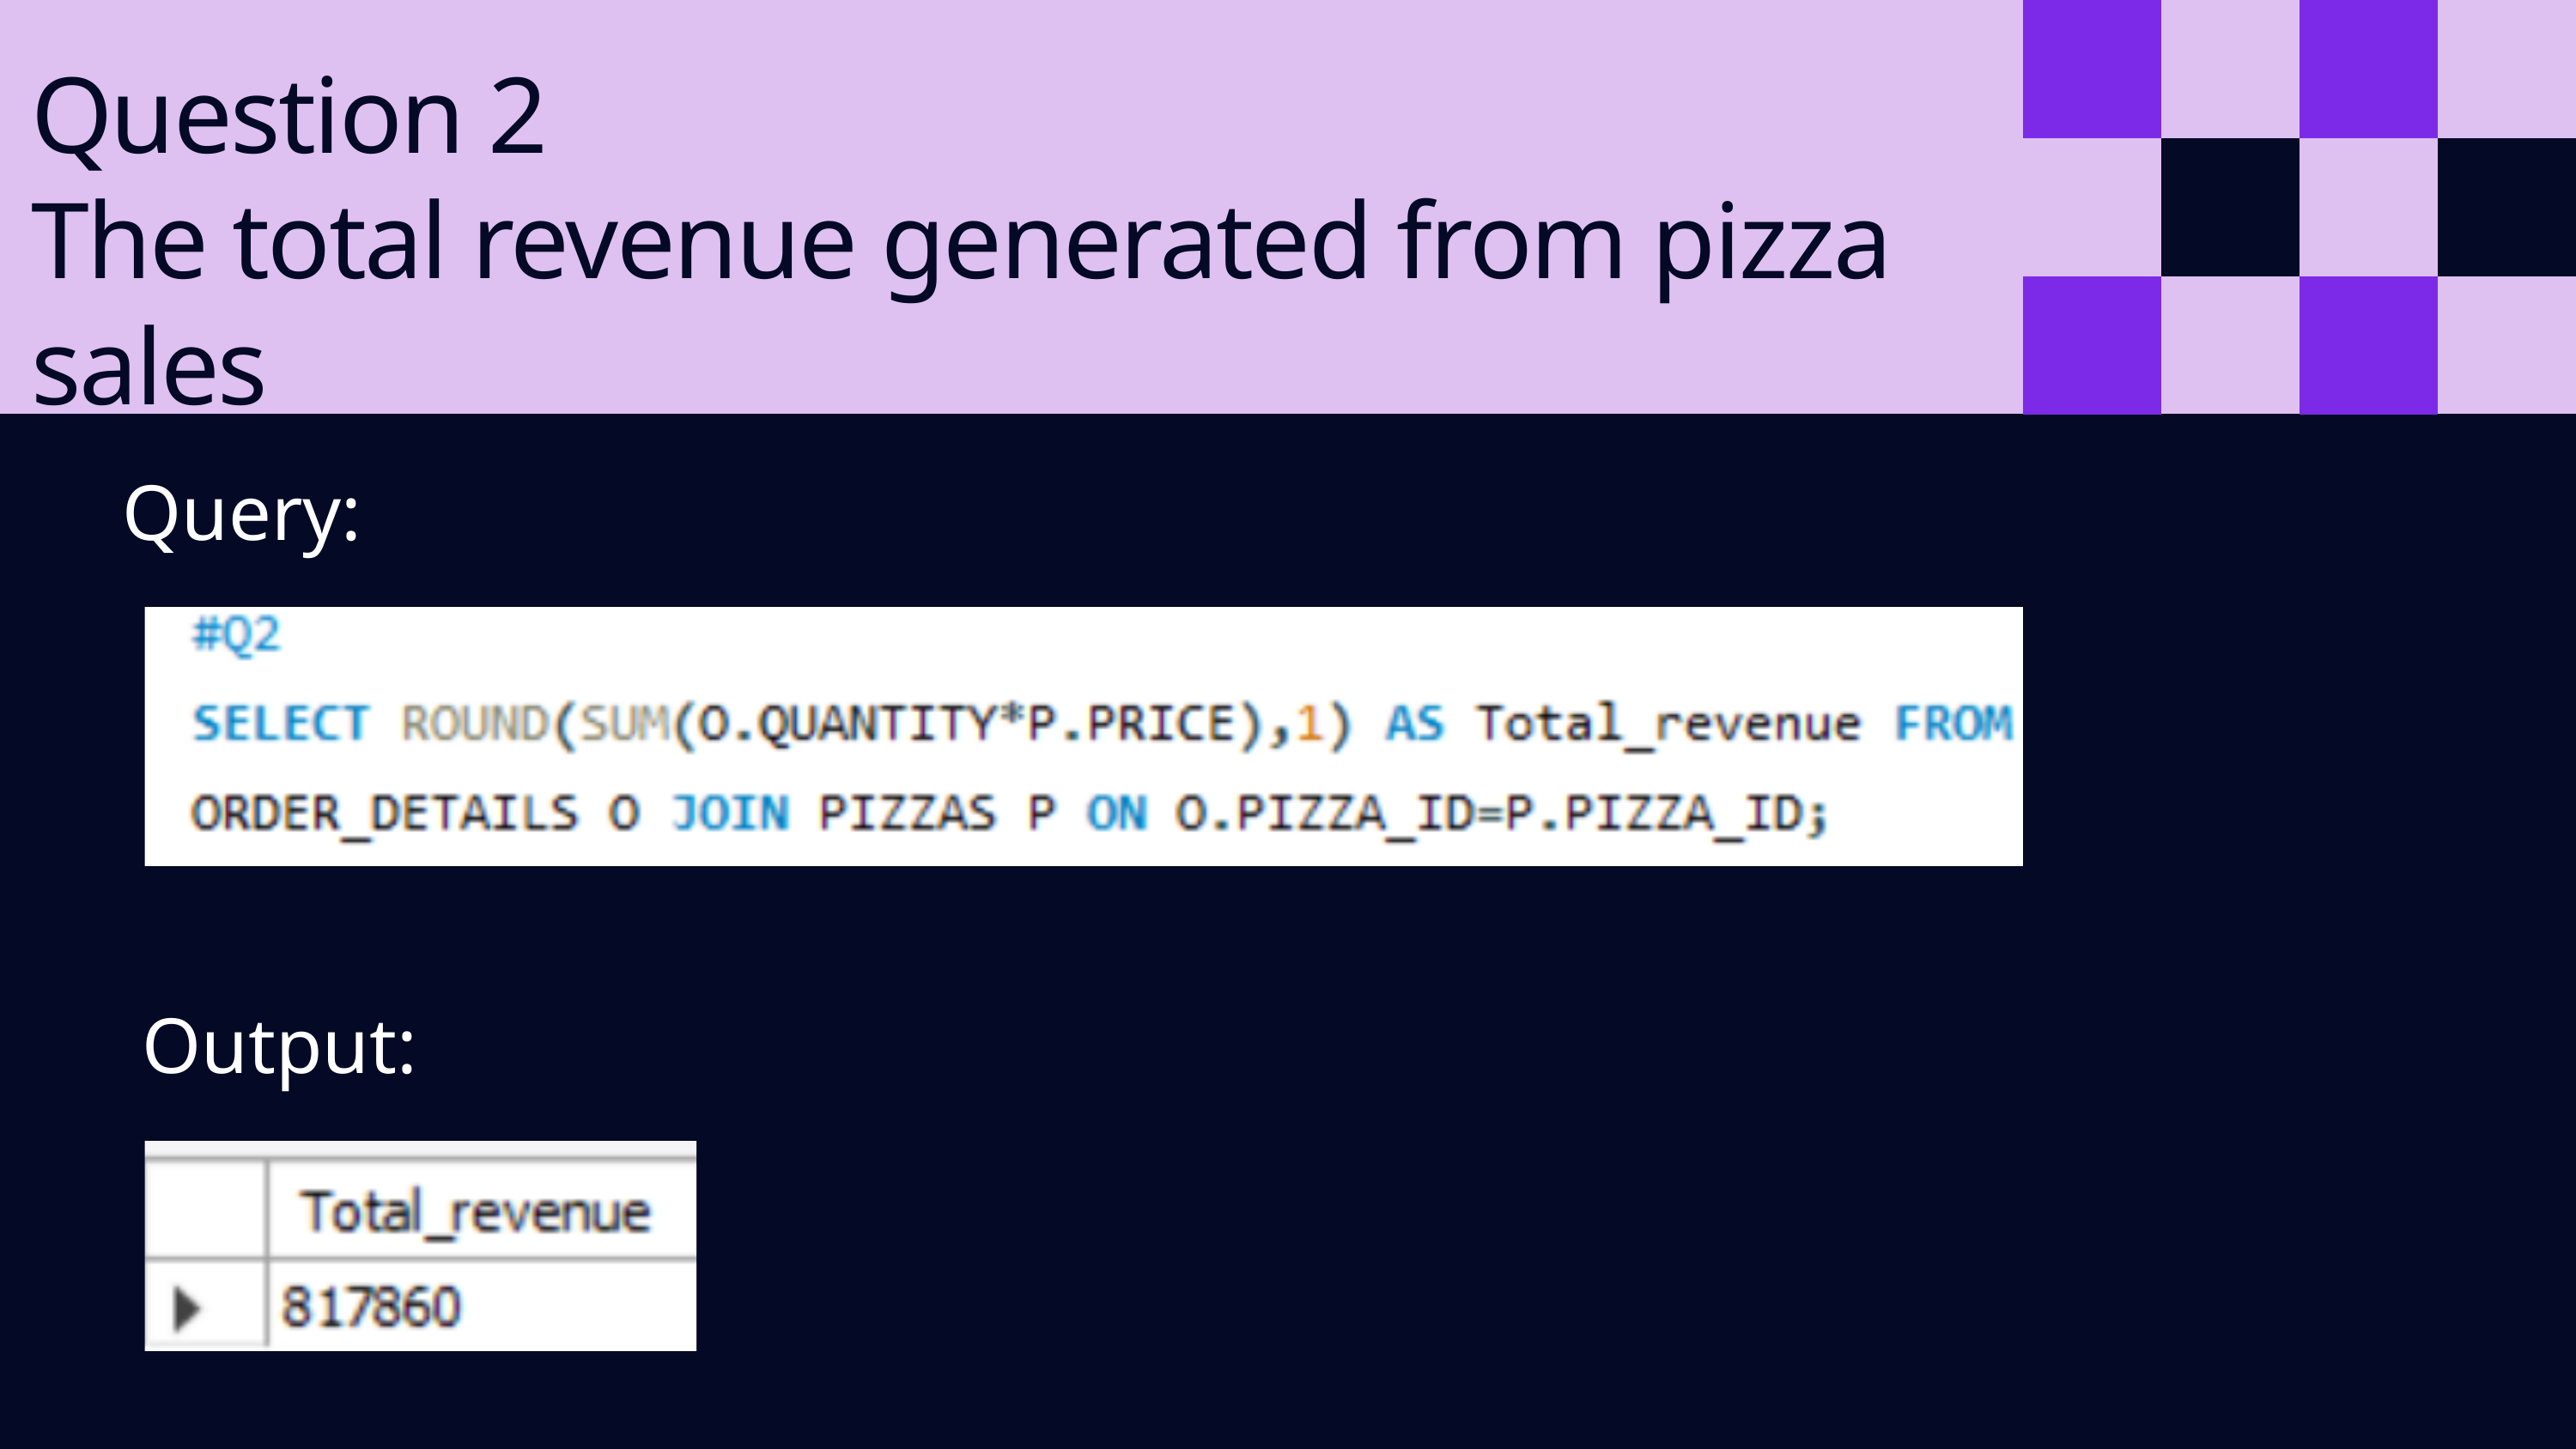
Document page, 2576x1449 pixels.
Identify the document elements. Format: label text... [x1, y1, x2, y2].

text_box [2022, 0, 2300, 277]
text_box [2302, 0, 2576, 276]
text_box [2299, 276, 2576, 554]
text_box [2022, 276, 2162, 415]
text_box Question 2 The total revenue generated from pizza sales [31, 48, 2018, 410]
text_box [0, 414, 2576, 1449]
